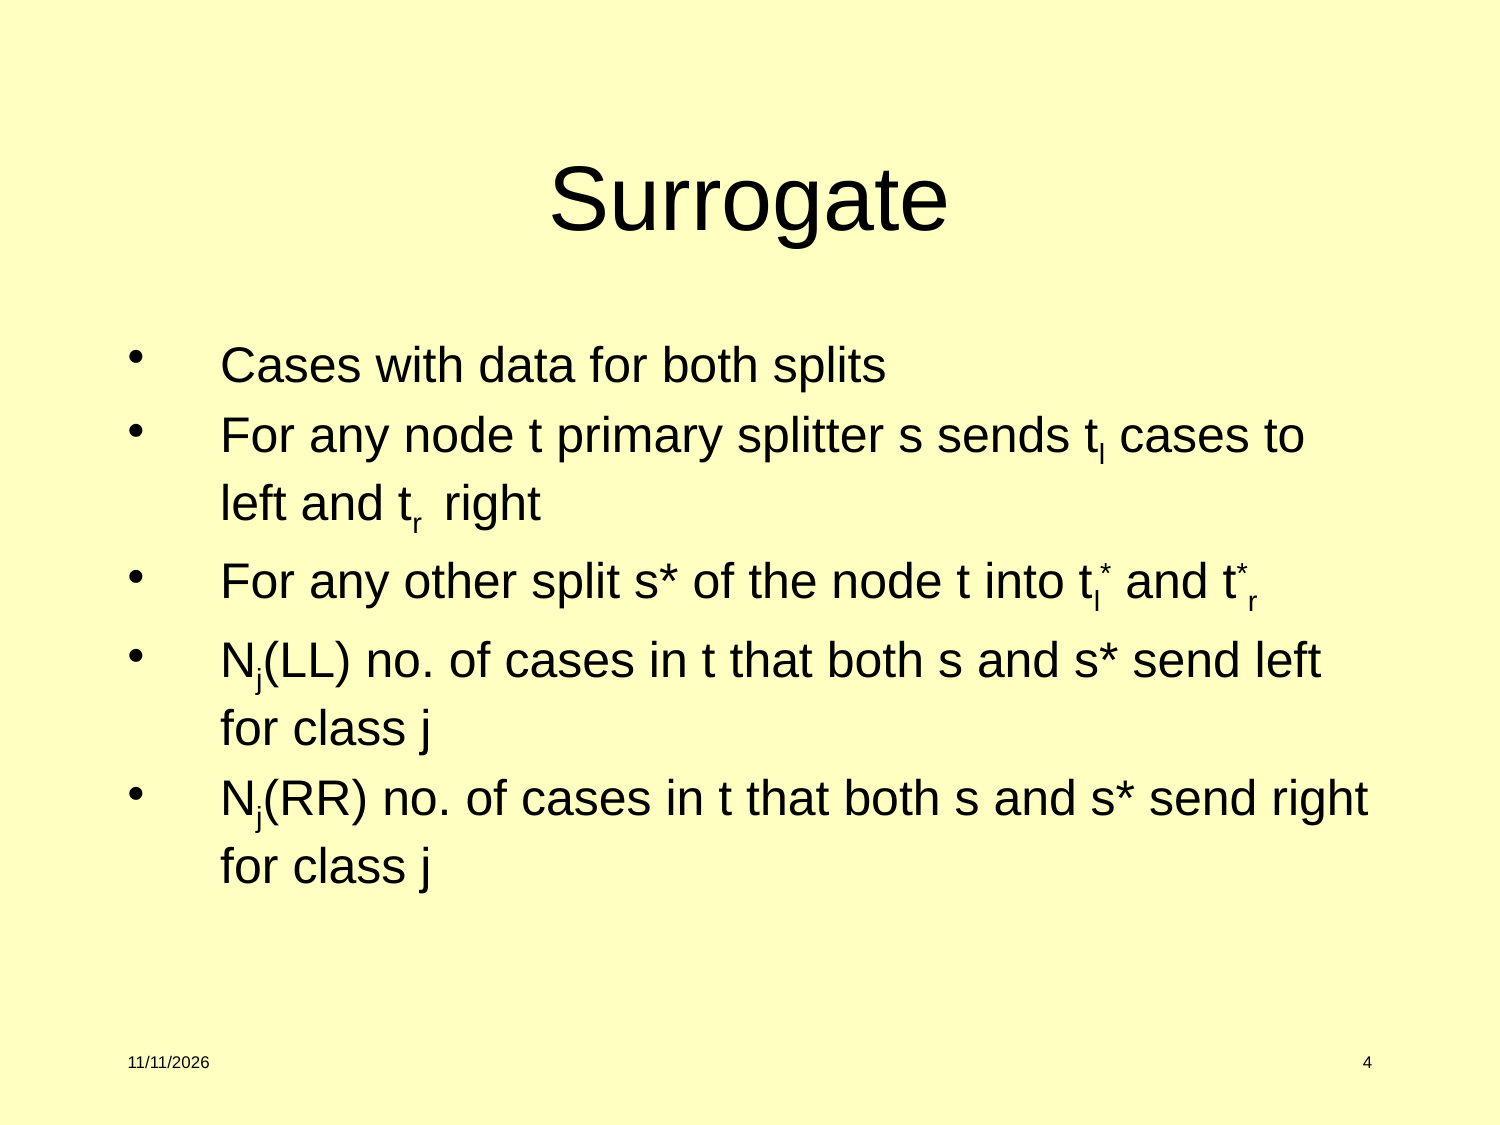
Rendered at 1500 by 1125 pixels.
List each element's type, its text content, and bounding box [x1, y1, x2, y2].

title Surrogate [112, 99, 1388, 288]
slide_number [112, 1024, 426, 1101]
slide_number 4 [1074, 1024, 1388, 1101]
list Cases with data for both splits For any node t primary splitter s sends tl cases to left and tr right For any other split s* of the node t into tl* and t*r Nj(LL) no. of cases in t that both s and s* send left for class j Nj(RR) no. of cases in t that both s and s* send right for class j [112, 324, 1388, 1001]
